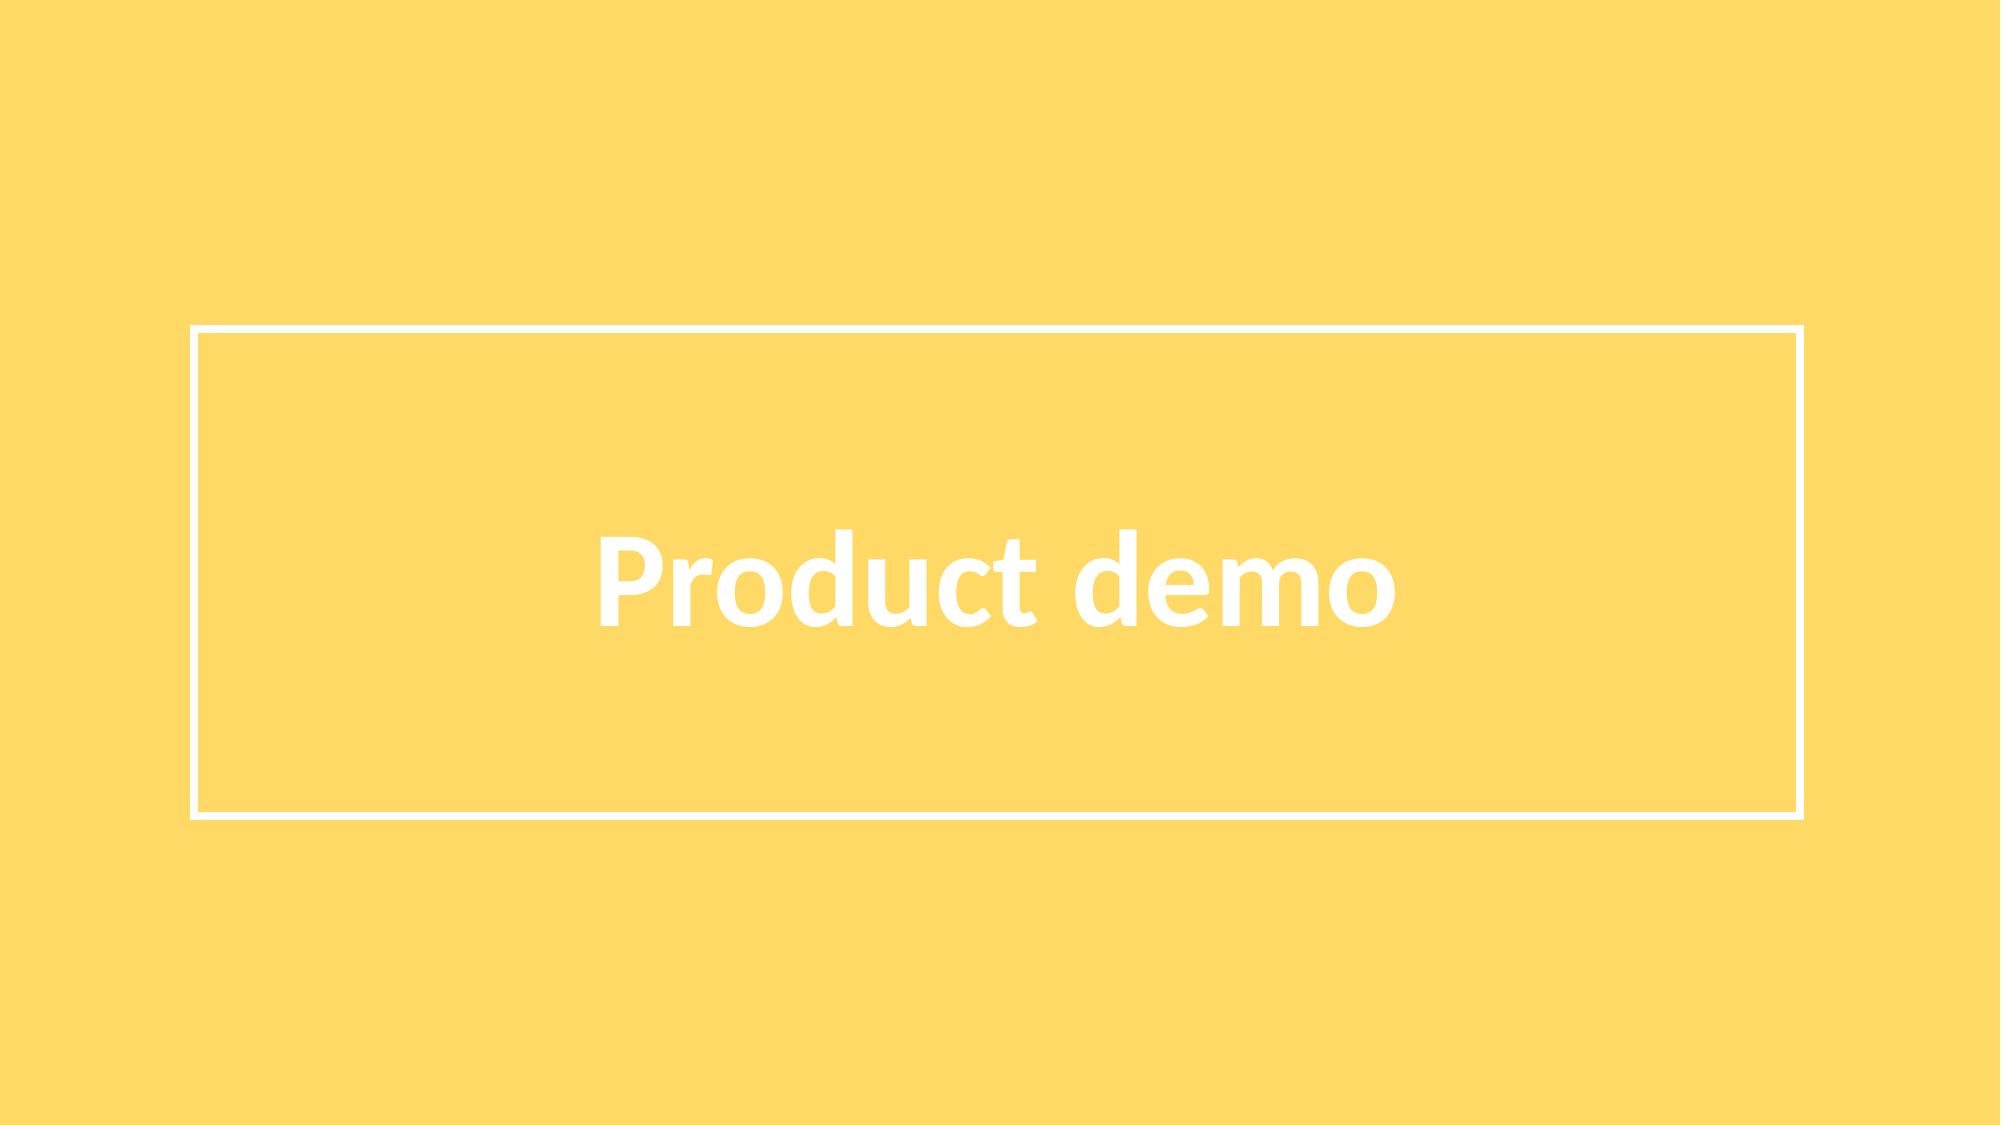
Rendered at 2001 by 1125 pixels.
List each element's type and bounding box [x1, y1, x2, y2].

text_box [193, 329, 1801, 817]
text_box [0, 0, 2000, 1125]
